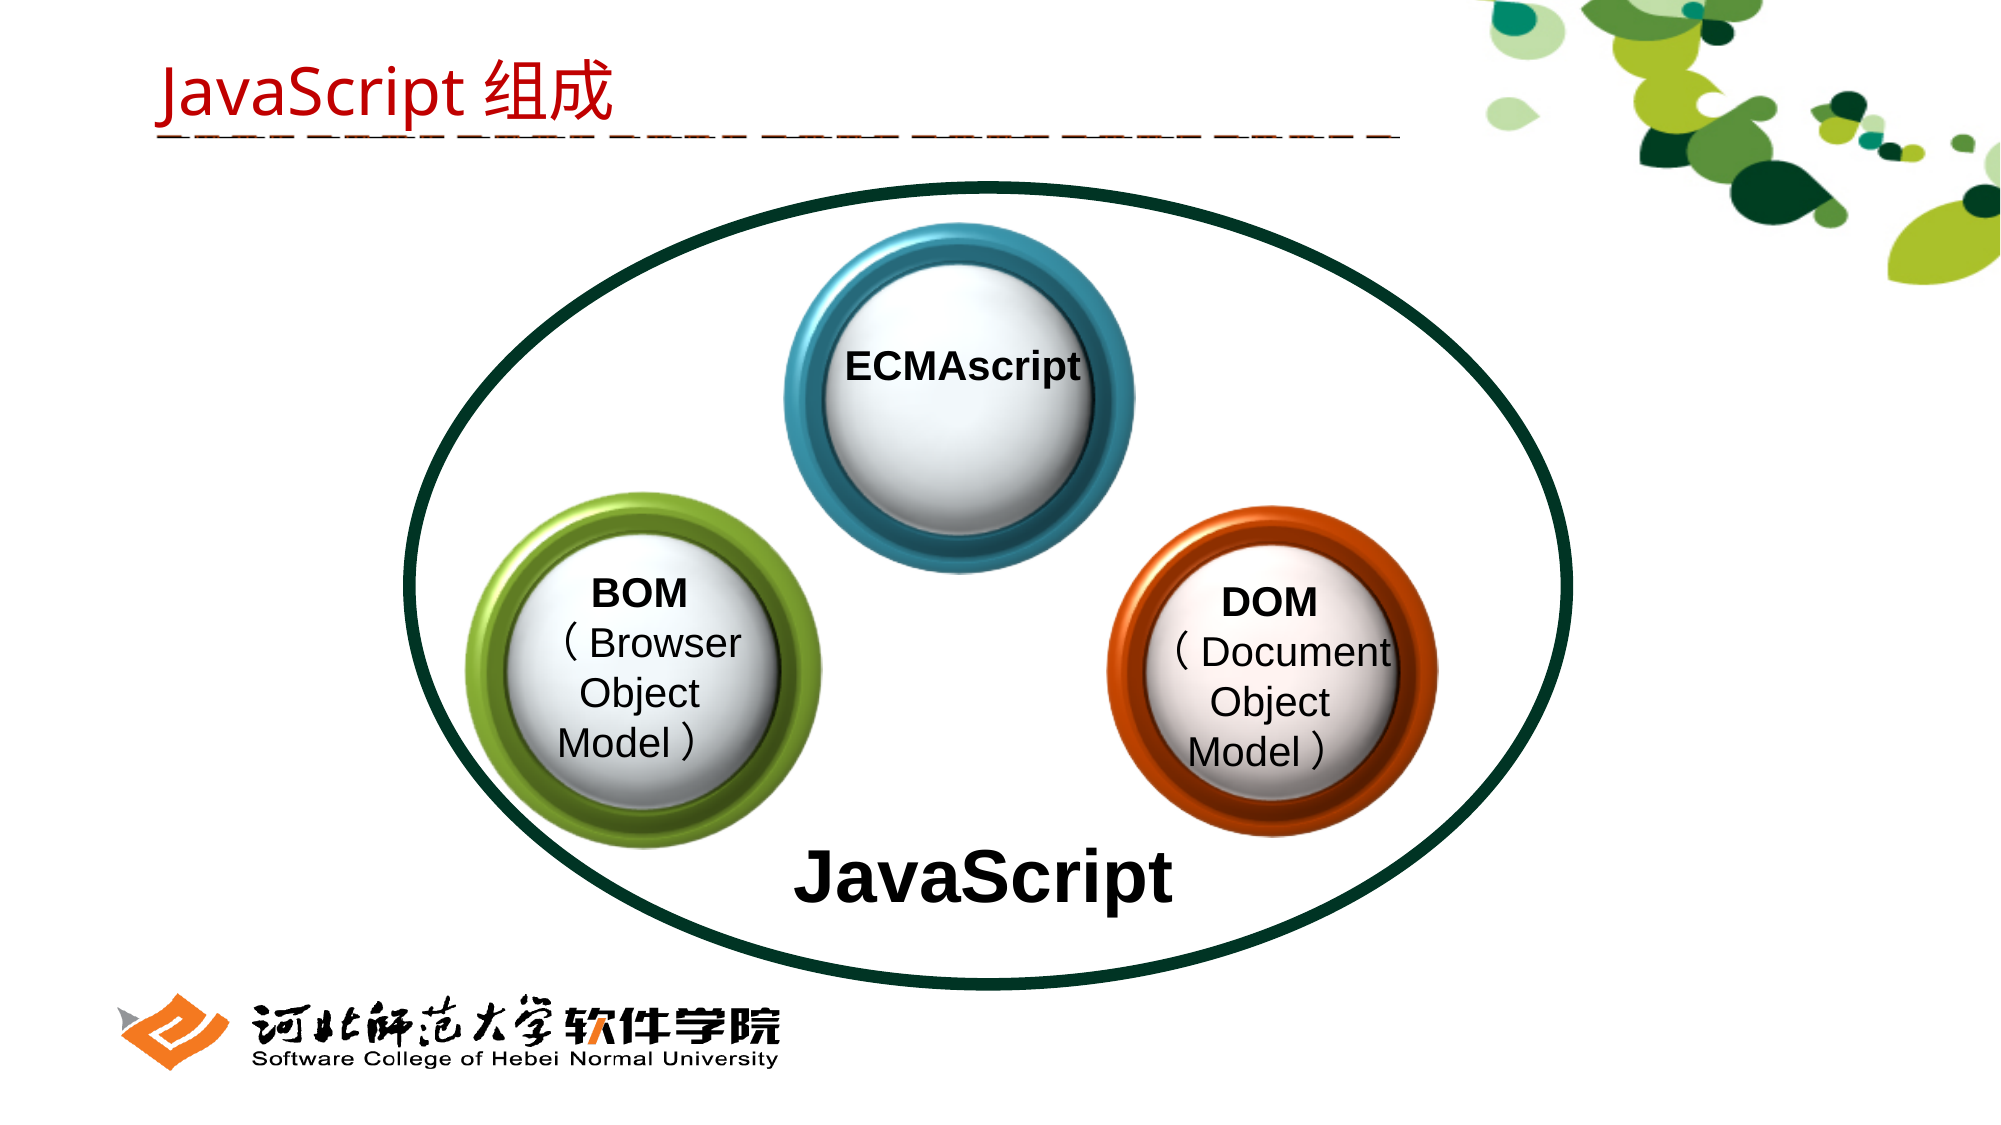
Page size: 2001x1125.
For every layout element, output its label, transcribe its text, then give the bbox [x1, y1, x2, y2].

picture [0, 0, 2001, 1125]
text_box JavaScript组成 [145, 41, 686, 136]
text_box JavaScript [779, 820, 1189, 925]
text_box [564, 846, 1430, 987]
text_box [407, 185, 1570, 836]
